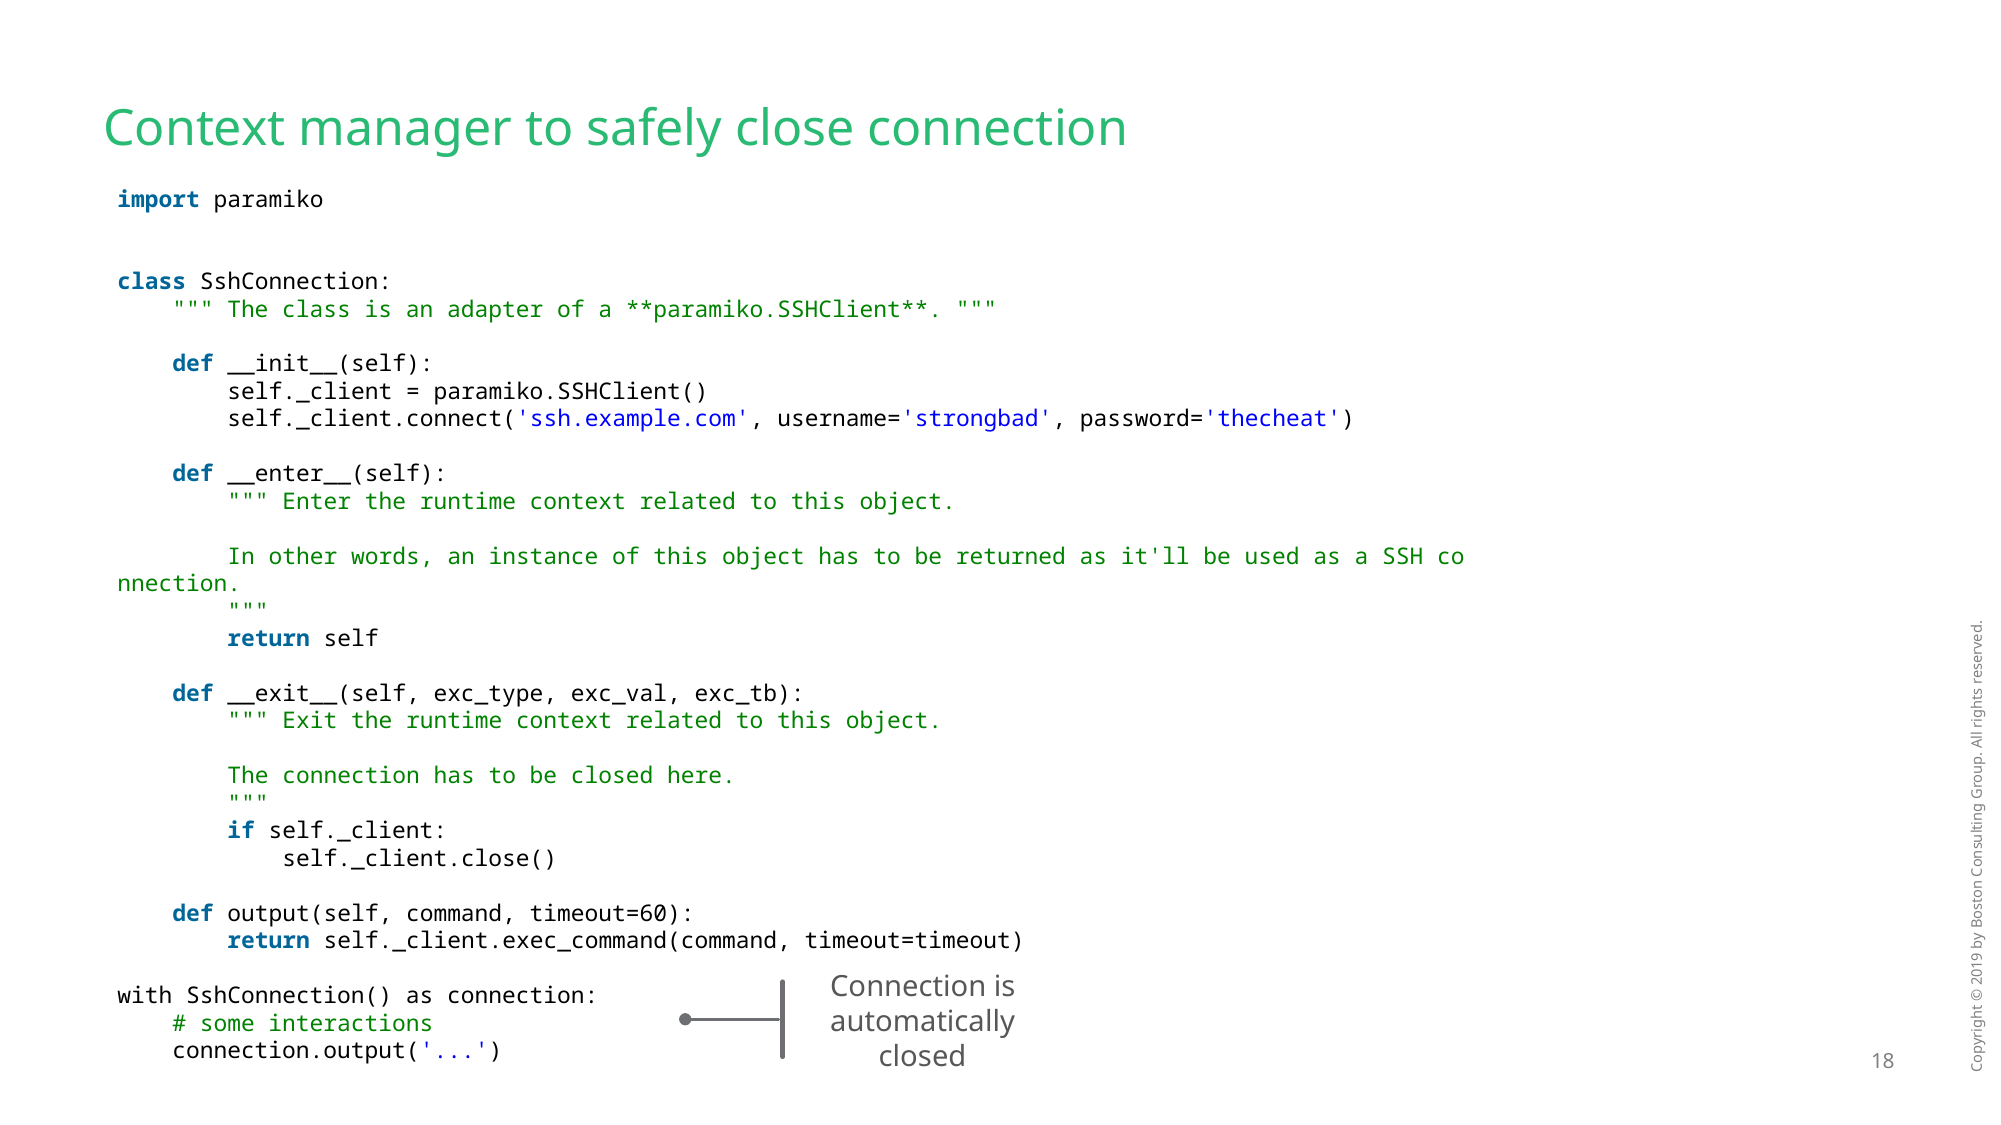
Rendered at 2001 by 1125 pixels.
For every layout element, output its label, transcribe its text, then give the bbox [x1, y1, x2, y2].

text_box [685, 981, 1059, 1057]
text_box import paramiko class SshConnection: """ The class is an adapter of a **paramiko.SSHClient**. """ def __init__(self): self._client = paramiko.SSHClient() self._client.connect('ssh.example.com', username='strongbad', password='thecheat') def __enter__(self): """ Enter the runtime context related to this object. In other words, an instance of this object has to be returned as it'll be used as a SSH connection. """ return self def __exit__(self, exc_type, exc_val, exc_tb): """ Exit the runtime context related to this object. The connection has to be closed here. """ if self._client: self._client.close() def output(self, command, timeout=60): return self._client.exec_command(command, timeout=timeout) with SshConnection() as connection: # some interactions connection.output('...') [117, 184, 1479, 1080]
title Context manager to safely close connection [103, 102, 1897, 157]
